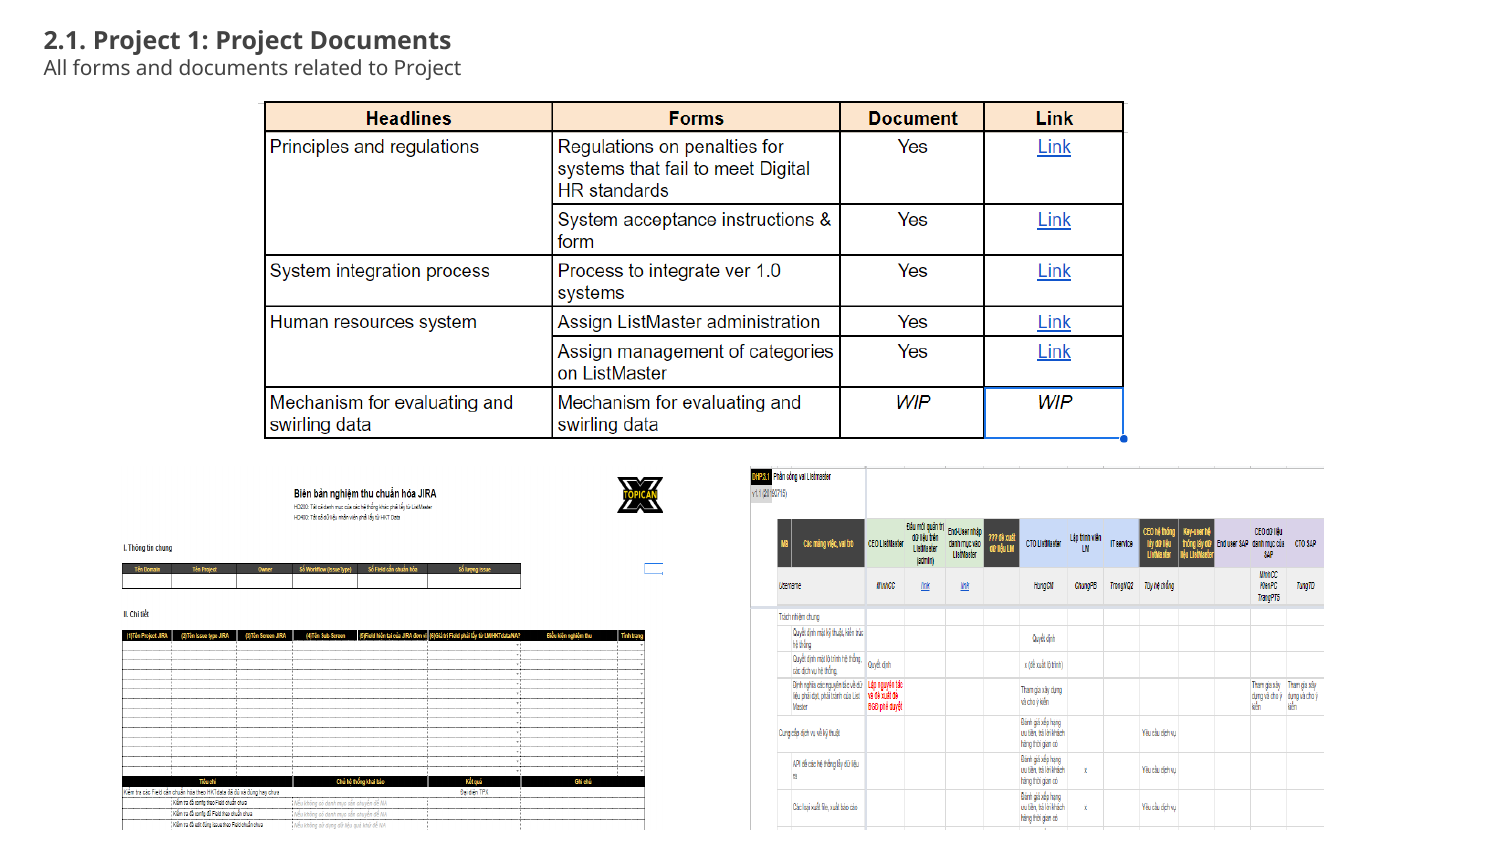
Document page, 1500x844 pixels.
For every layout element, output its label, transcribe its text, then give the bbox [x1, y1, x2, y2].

picture [257, 95, 1129, 444]
picture [749, 466, 1324, 831]
picture [114, 466, 663, 831]
text_box 2.1. Project 1: Project Documents All forms and documents related to Project [28, 9, 1358, 95]
